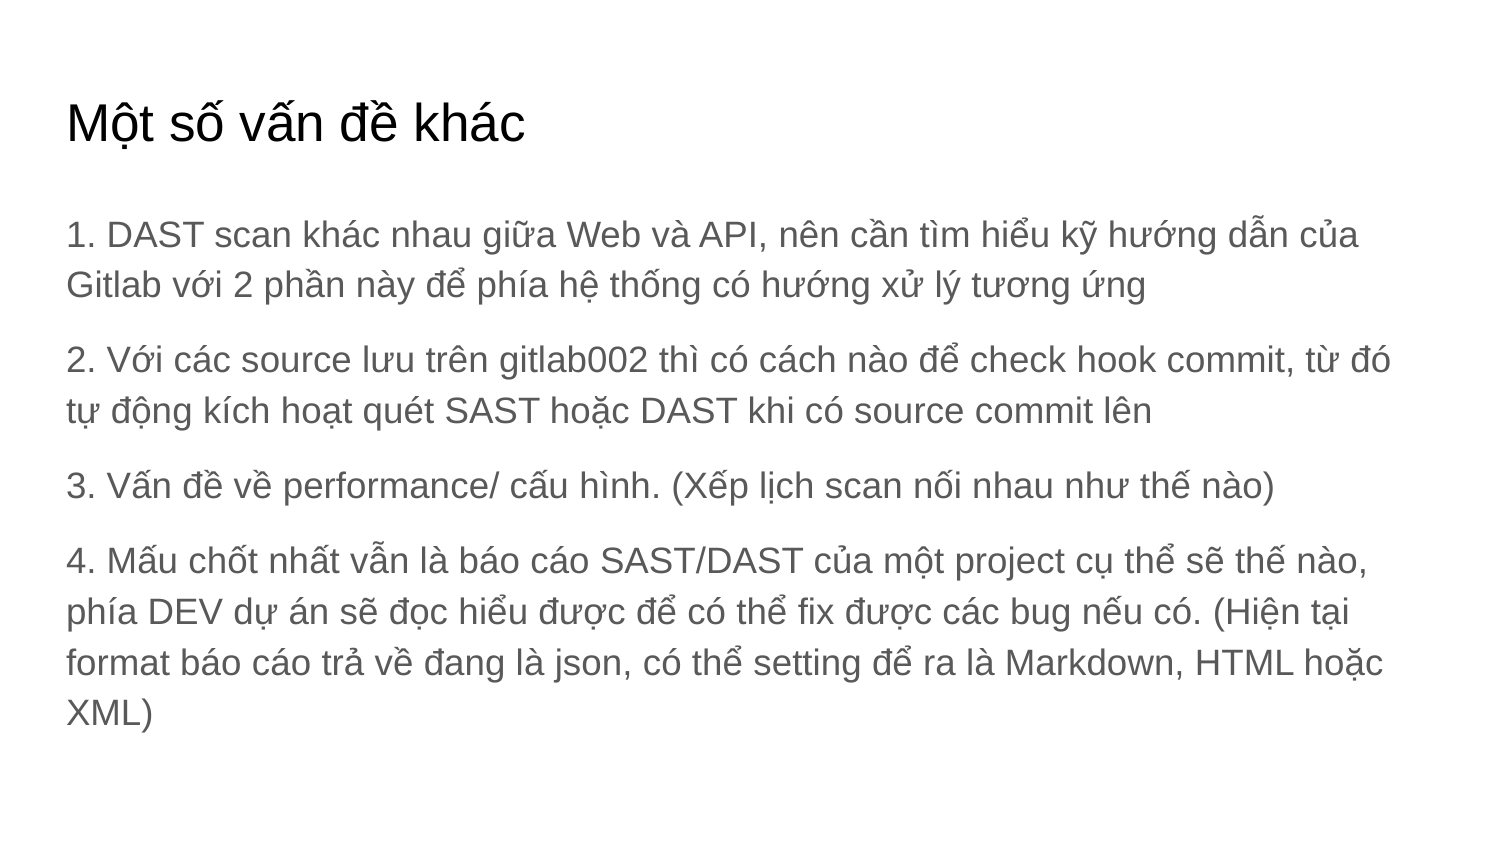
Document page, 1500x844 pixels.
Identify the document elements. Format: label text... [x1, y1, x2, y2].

list 1. DAST scan khác nhau giữa Web và API, nên cần tìm hiểu kỹ hướng dẫn của Gitlab với 2 phần này để phía hệ thống có hướng xử lý tương ứng 2. Với các source lưu trên gitlab002 thì có cách nào để check hook commit, từ đó tự động kích hoạt quét SAST hoặc DAST khi có source commit lên 3. Vấn đề về performance/ cấu hình. (Xếp lịch scan nối nhau như thế nào) 4. Mấu chốt nhất vẫn là báo cáo SAST/DAST của một project cụ thể sẽ thế nào, phía DEV dự án sẽ đọc hiểu được để có thể fix được các bug nếu có. (Hiện tại format báo cáo trả về đang là json, có thể setting để ra là Markdown, HTML hoặc XML) [51, 189, 1449, 750]
title Một số vấn đề khác [51, 72, 1449, 167]
